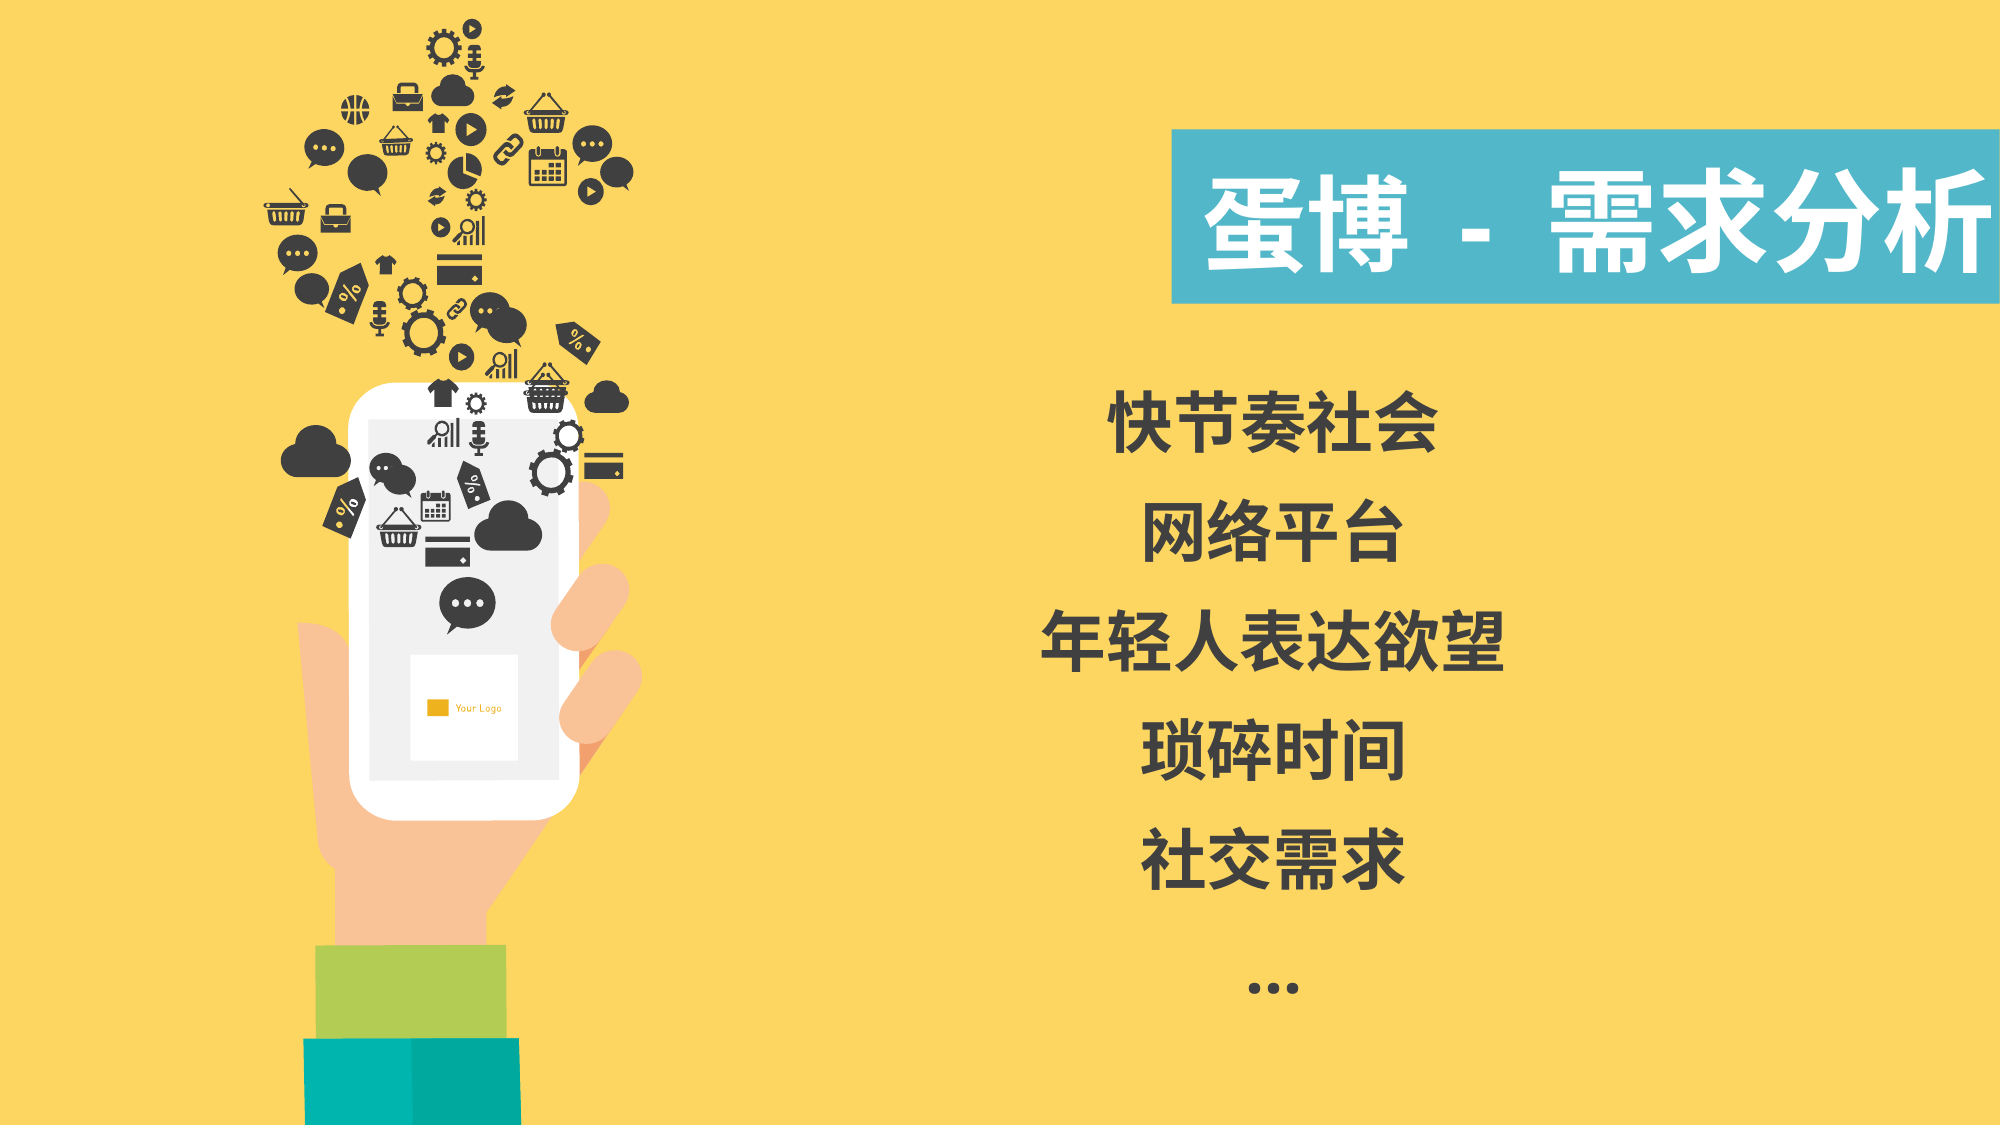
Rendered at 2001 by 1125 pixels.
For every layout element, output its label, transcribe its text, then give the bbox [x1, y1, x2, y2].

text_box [262, 18, 634, 635]
text_box [0, 0, 2000, 1125]
text_box 快节奏社会 网络平台 年轻人表达欲望 琐碎时间 社交需求 … [781, 262, 1765, 1017]
text_box 蛋博 - 需求分析 [1187, 143, 2000, 419]
text_box [1171, 128, 2000, 262]
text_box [297, 382, 646, 1125]
